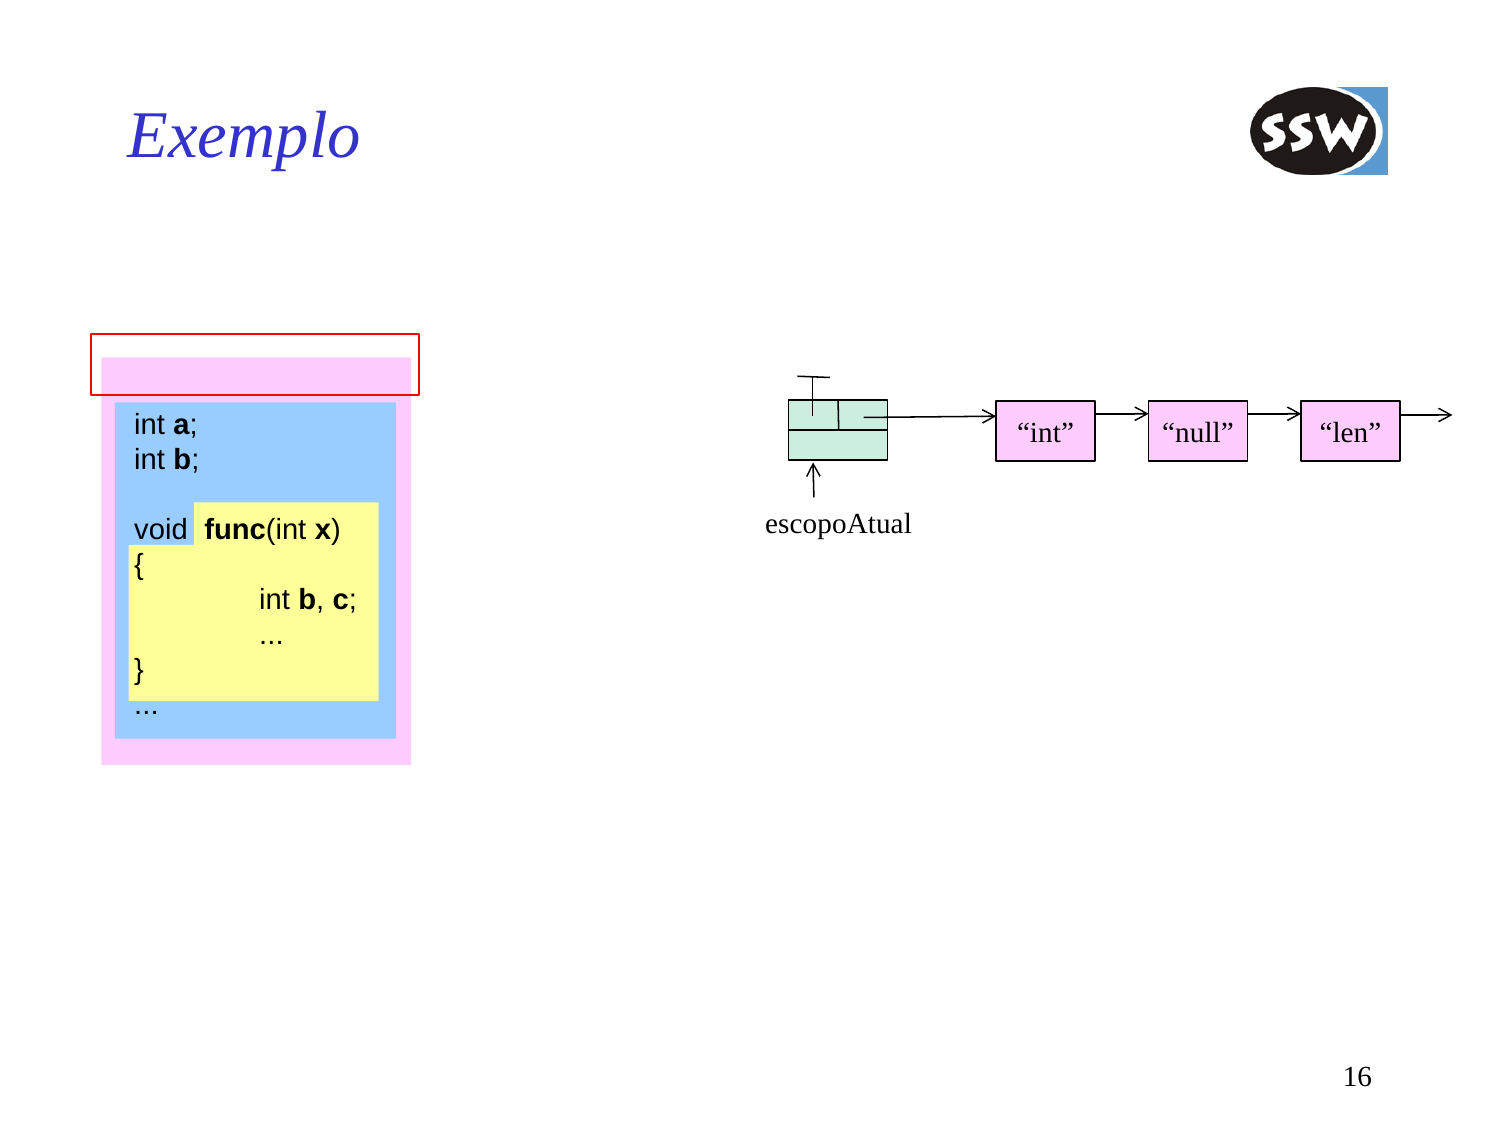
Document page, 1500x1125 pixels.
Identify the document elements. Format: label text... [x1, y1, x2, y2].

text_box “int” [996, 401, 1095, 462]
text_box int a; int b; void func(int x) { int b, c; ... } ... [119, 395, 392, 728]
title Exemplo [112, 74, 1238, 188]
text_box “len” [1301, 401, 1400, 462]
slide_number 16 [1074, 1049, 1388, 1101]
text_box “null” [1148, 401, 1248, 462]
text_box [114, 402, 397, 739]
text_box [91, 333, 419, 395]
picture [1250, 87, 1388, 175]
text_box escopoAtual [750, 497, 928, 548]
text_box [788, 399, 888, 461]
text_box [101, 395, 412, 765]
